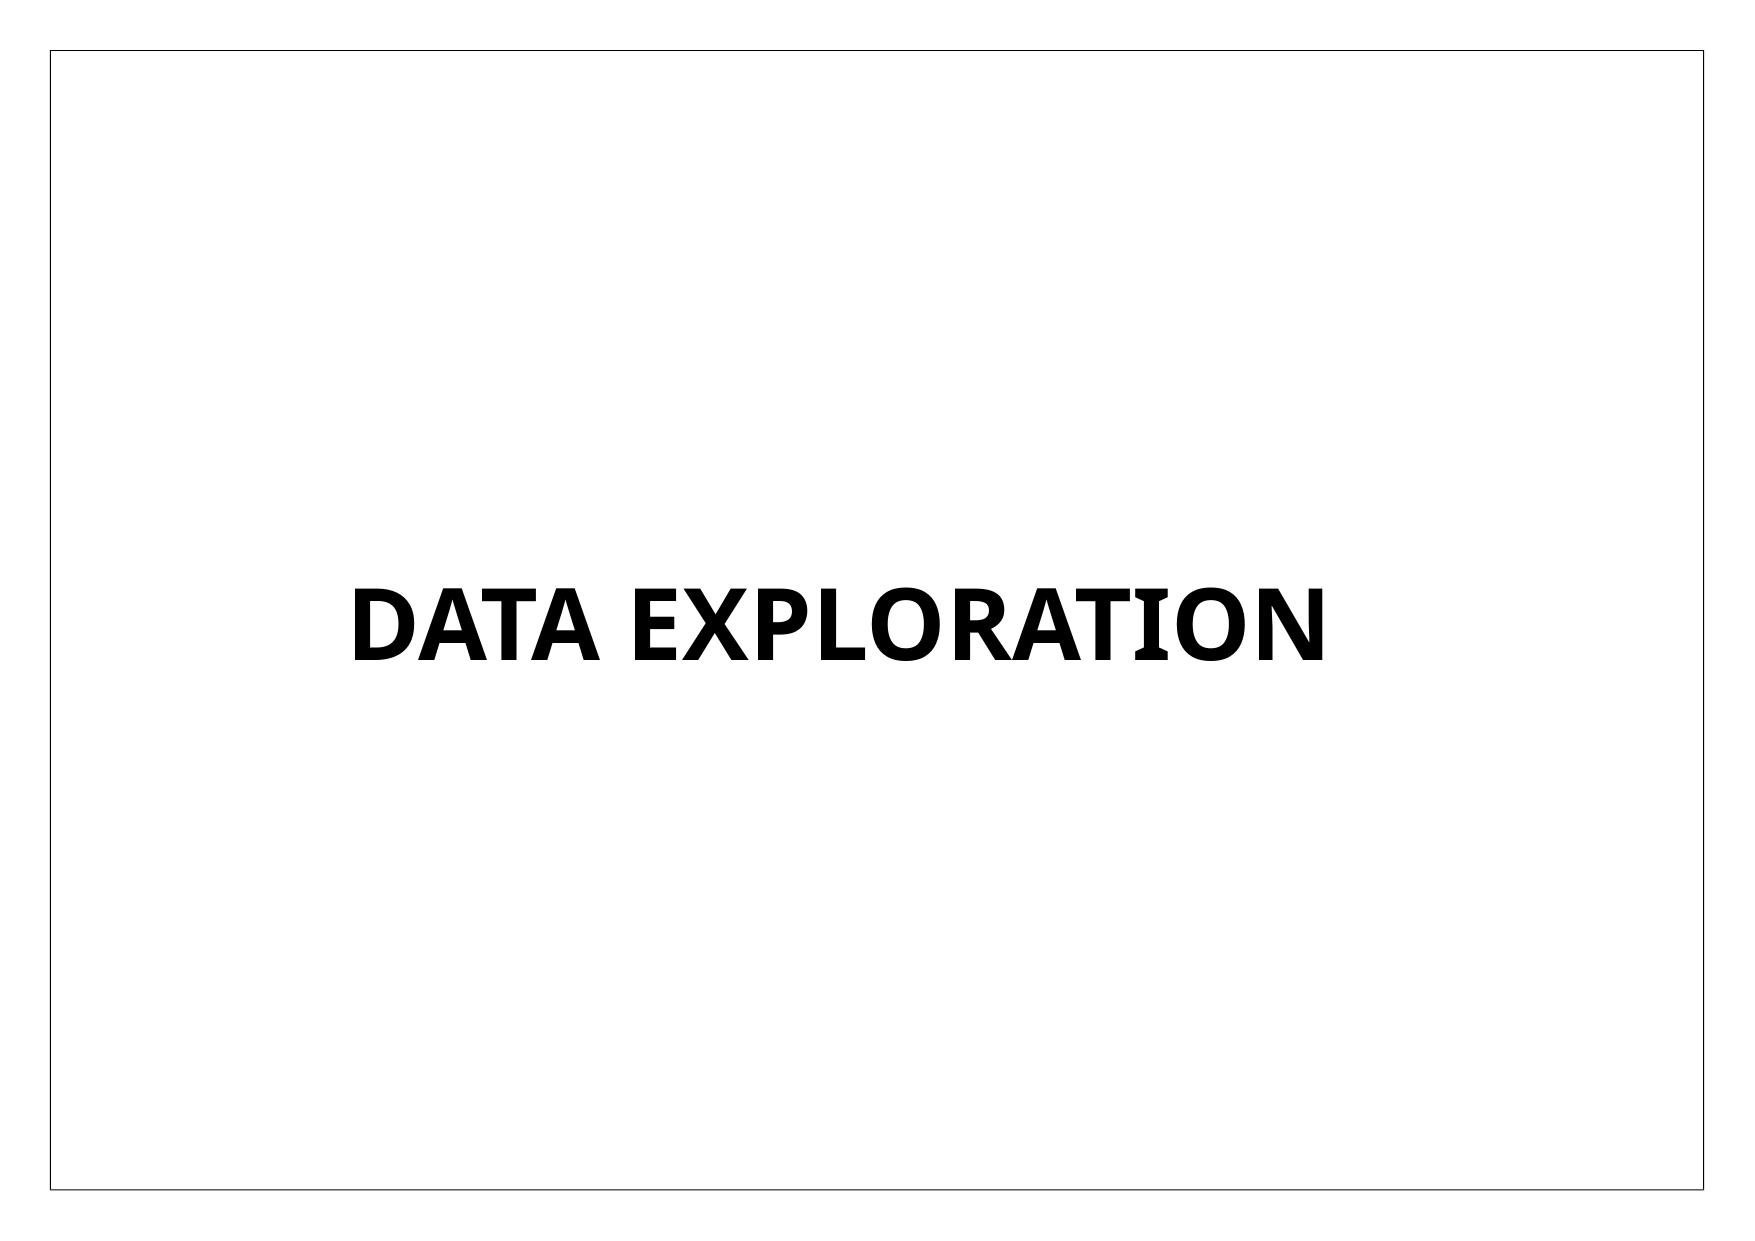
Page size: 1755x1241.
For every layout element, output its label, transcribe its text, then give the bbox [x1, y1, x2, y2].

title DATA EXPLORATION [344, 558, 1410, 768]
